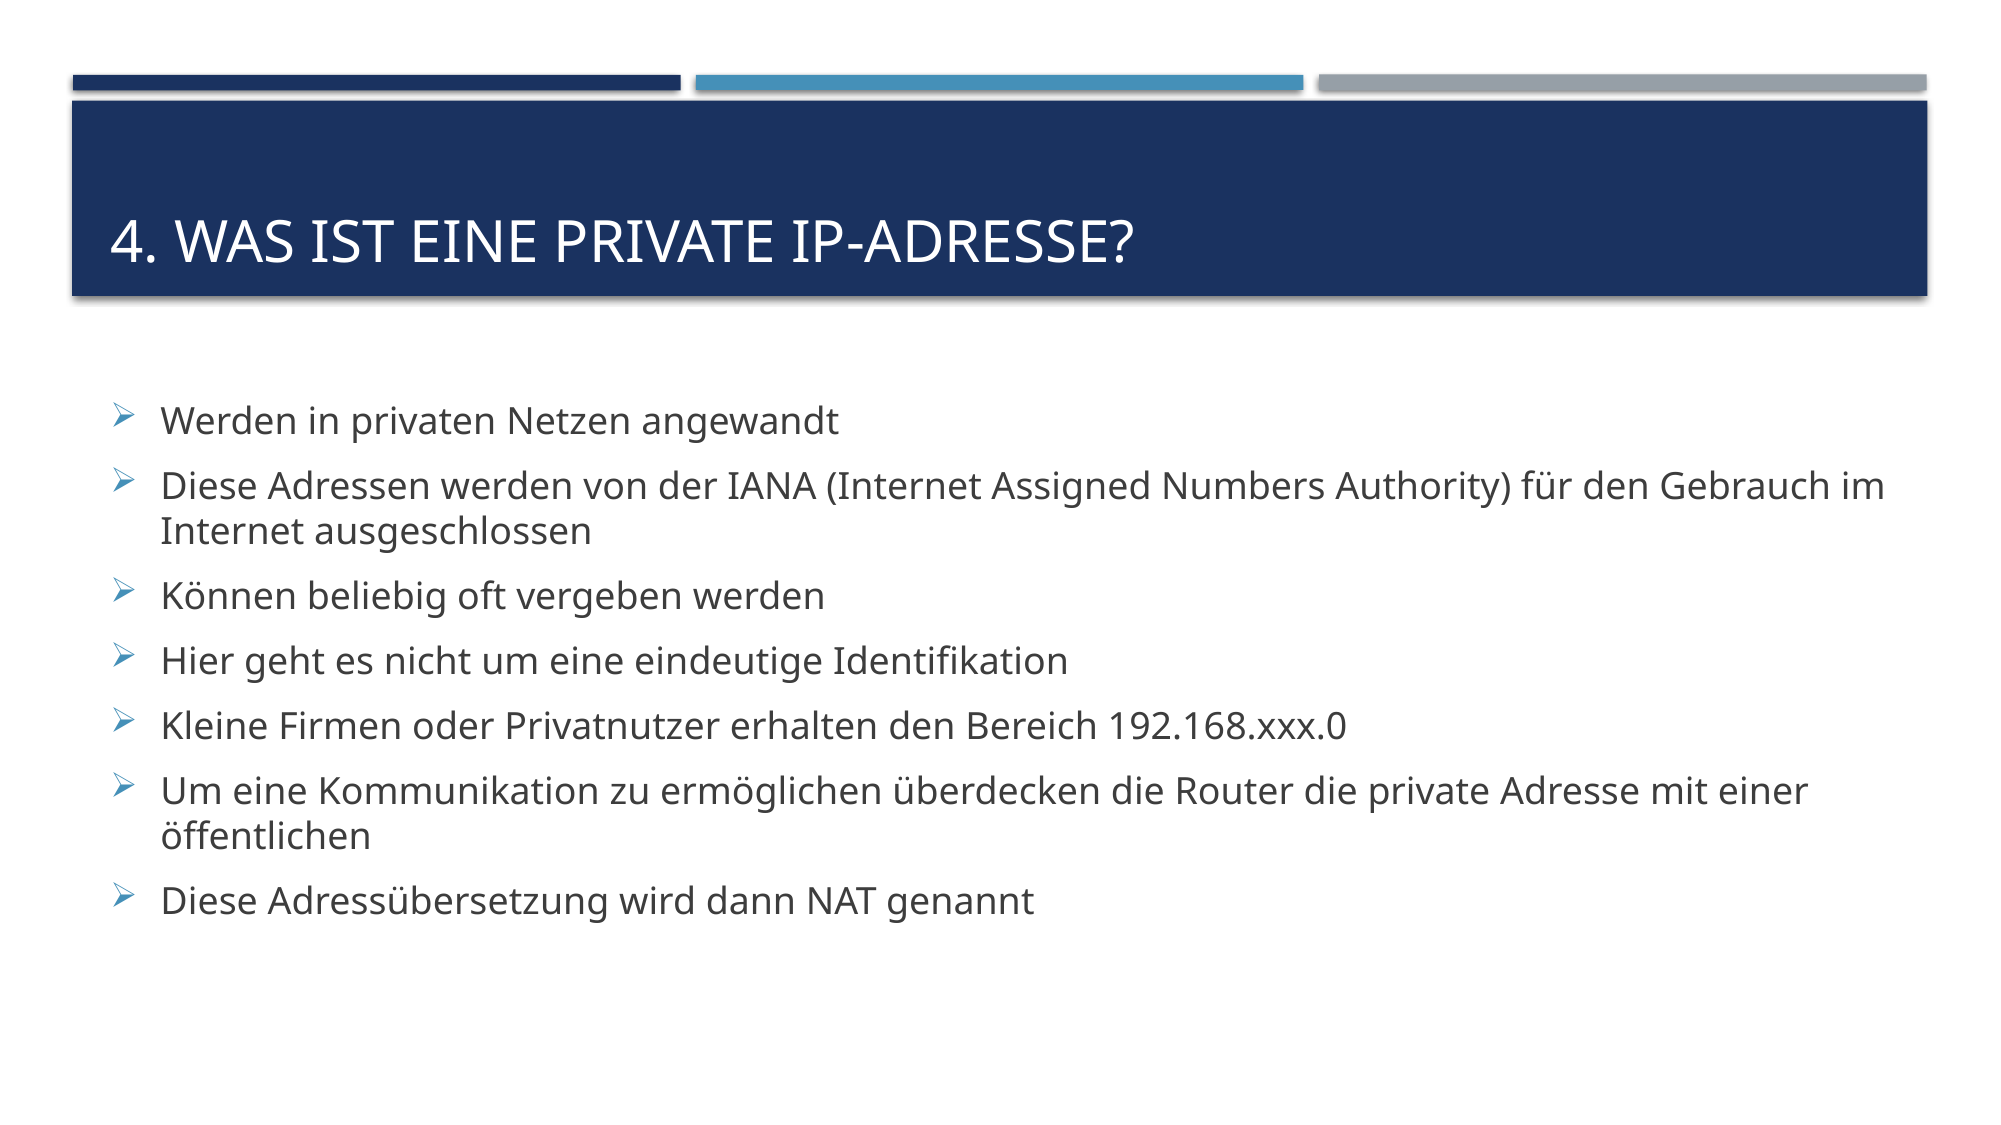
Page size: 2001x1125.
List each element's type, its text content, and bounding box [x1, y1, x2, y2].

list Werden in privaten Netzen angewandt Diese Adressen werden von der IANA (Internet Assigned Numbers Authority) für den Gebrauch im Internet ausgeschlossen Können beliebig oft vergeben werden Hier geht es nicht um eine eindeutige Identifikation Kleine Firmen oder Privatnutzer erhalten den Bereich 192.168.xxx.0 Um eine Kommunikation zu ermöglichen überdecken die Router die private Adresse mit einer öffentlichen Diese Adressübersetzung wird dann NAT genannt [95, 357, 1905, 962]
title 4. Was ist eine private IP-Adresse? [95, 115, 1905, 282]
